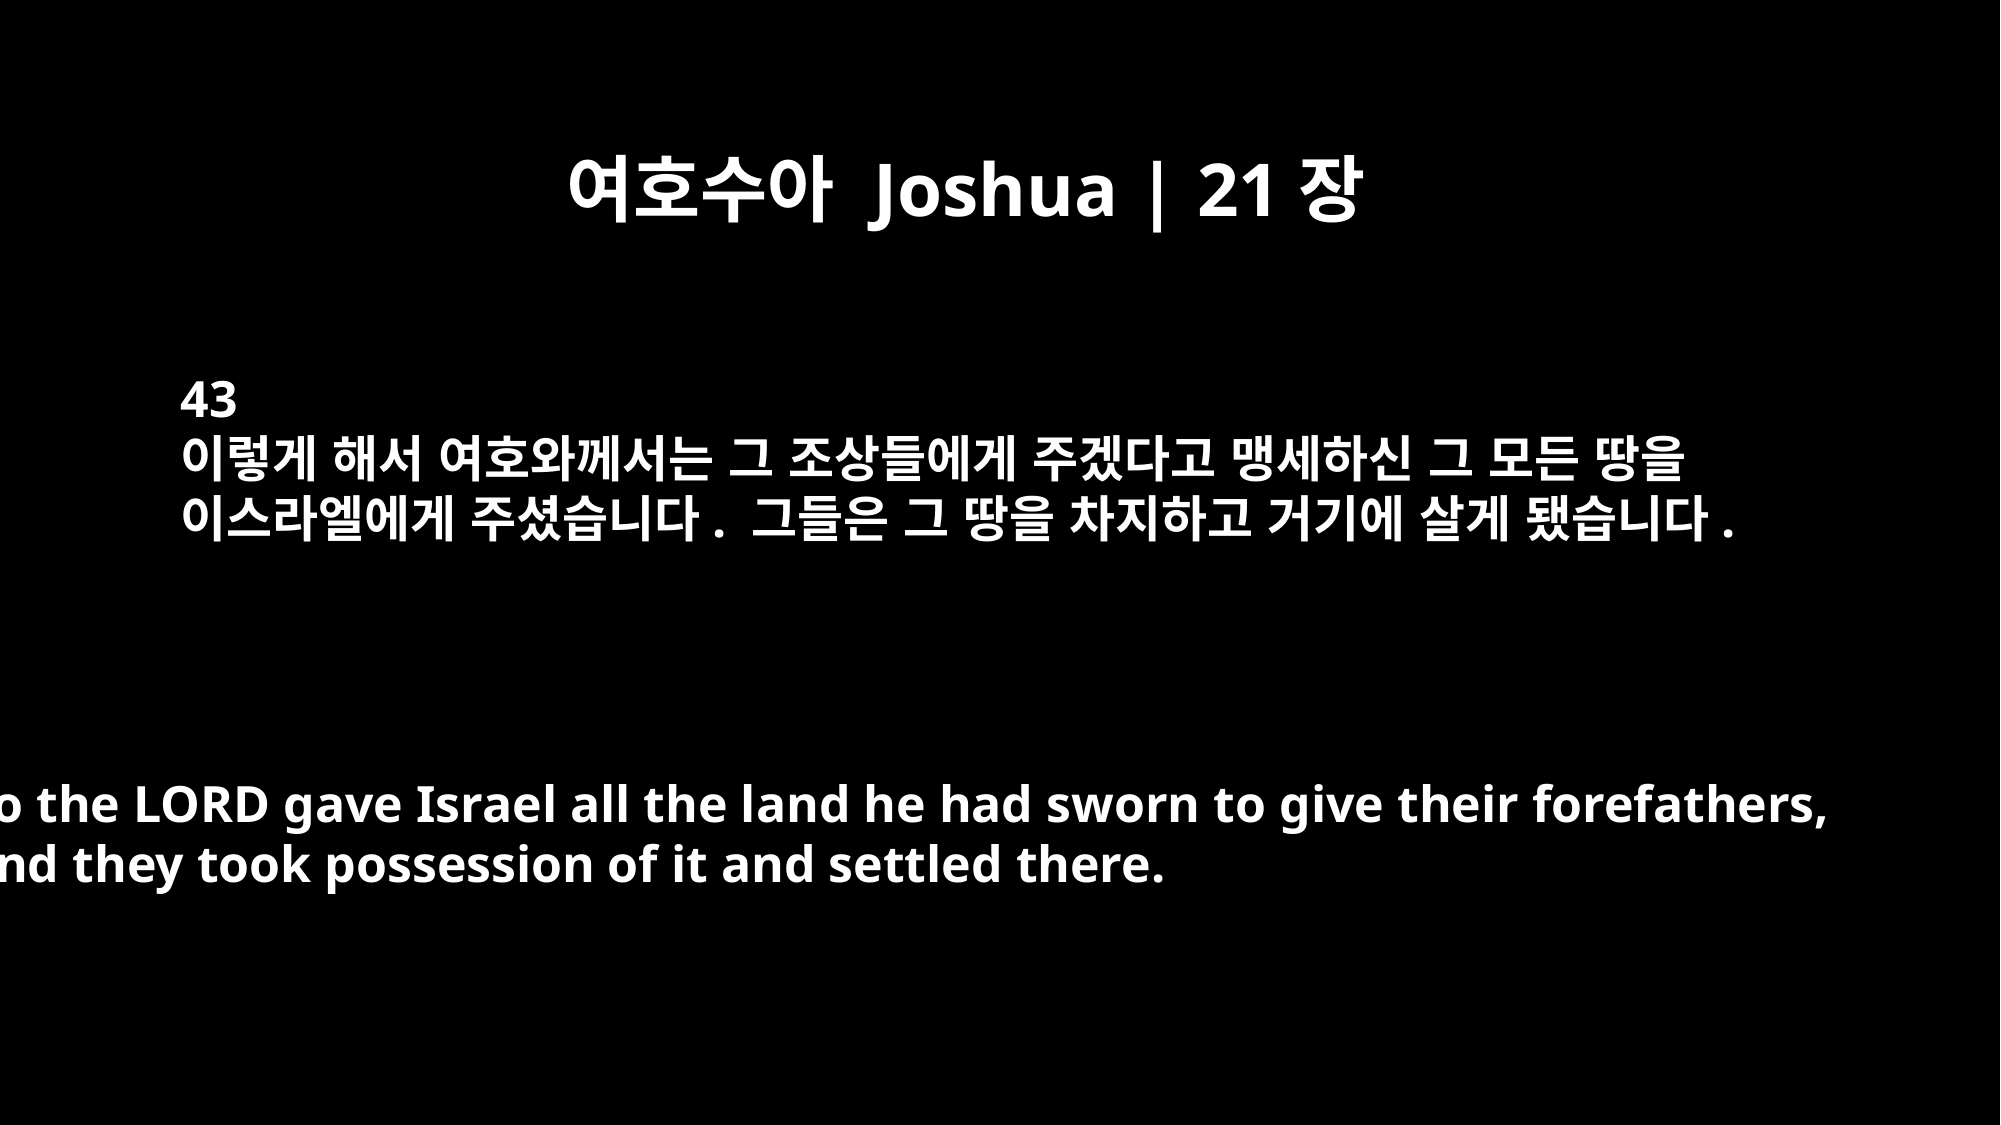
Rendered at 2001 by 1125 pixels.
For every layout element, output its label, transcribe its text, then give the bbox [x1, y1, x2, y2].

text_box So the LORD gave Israel all the land he had sworn to give their forefathers, and they took possession of it and settled there. [0, 764, 1858, 900]
text_box 여호수아 Joshua | 21장 [551, 136, 1381, 239]
text_box 43 이렇게 해서 여호와께서는 그 조상들에게 주겠다고 맹세하신 그 모든 땅을 이스라엘에게 주셨습니다. 그들은 그 땅을 차지하고 거기에 살게 됐습니다. [165, 359, 1751, 555]
